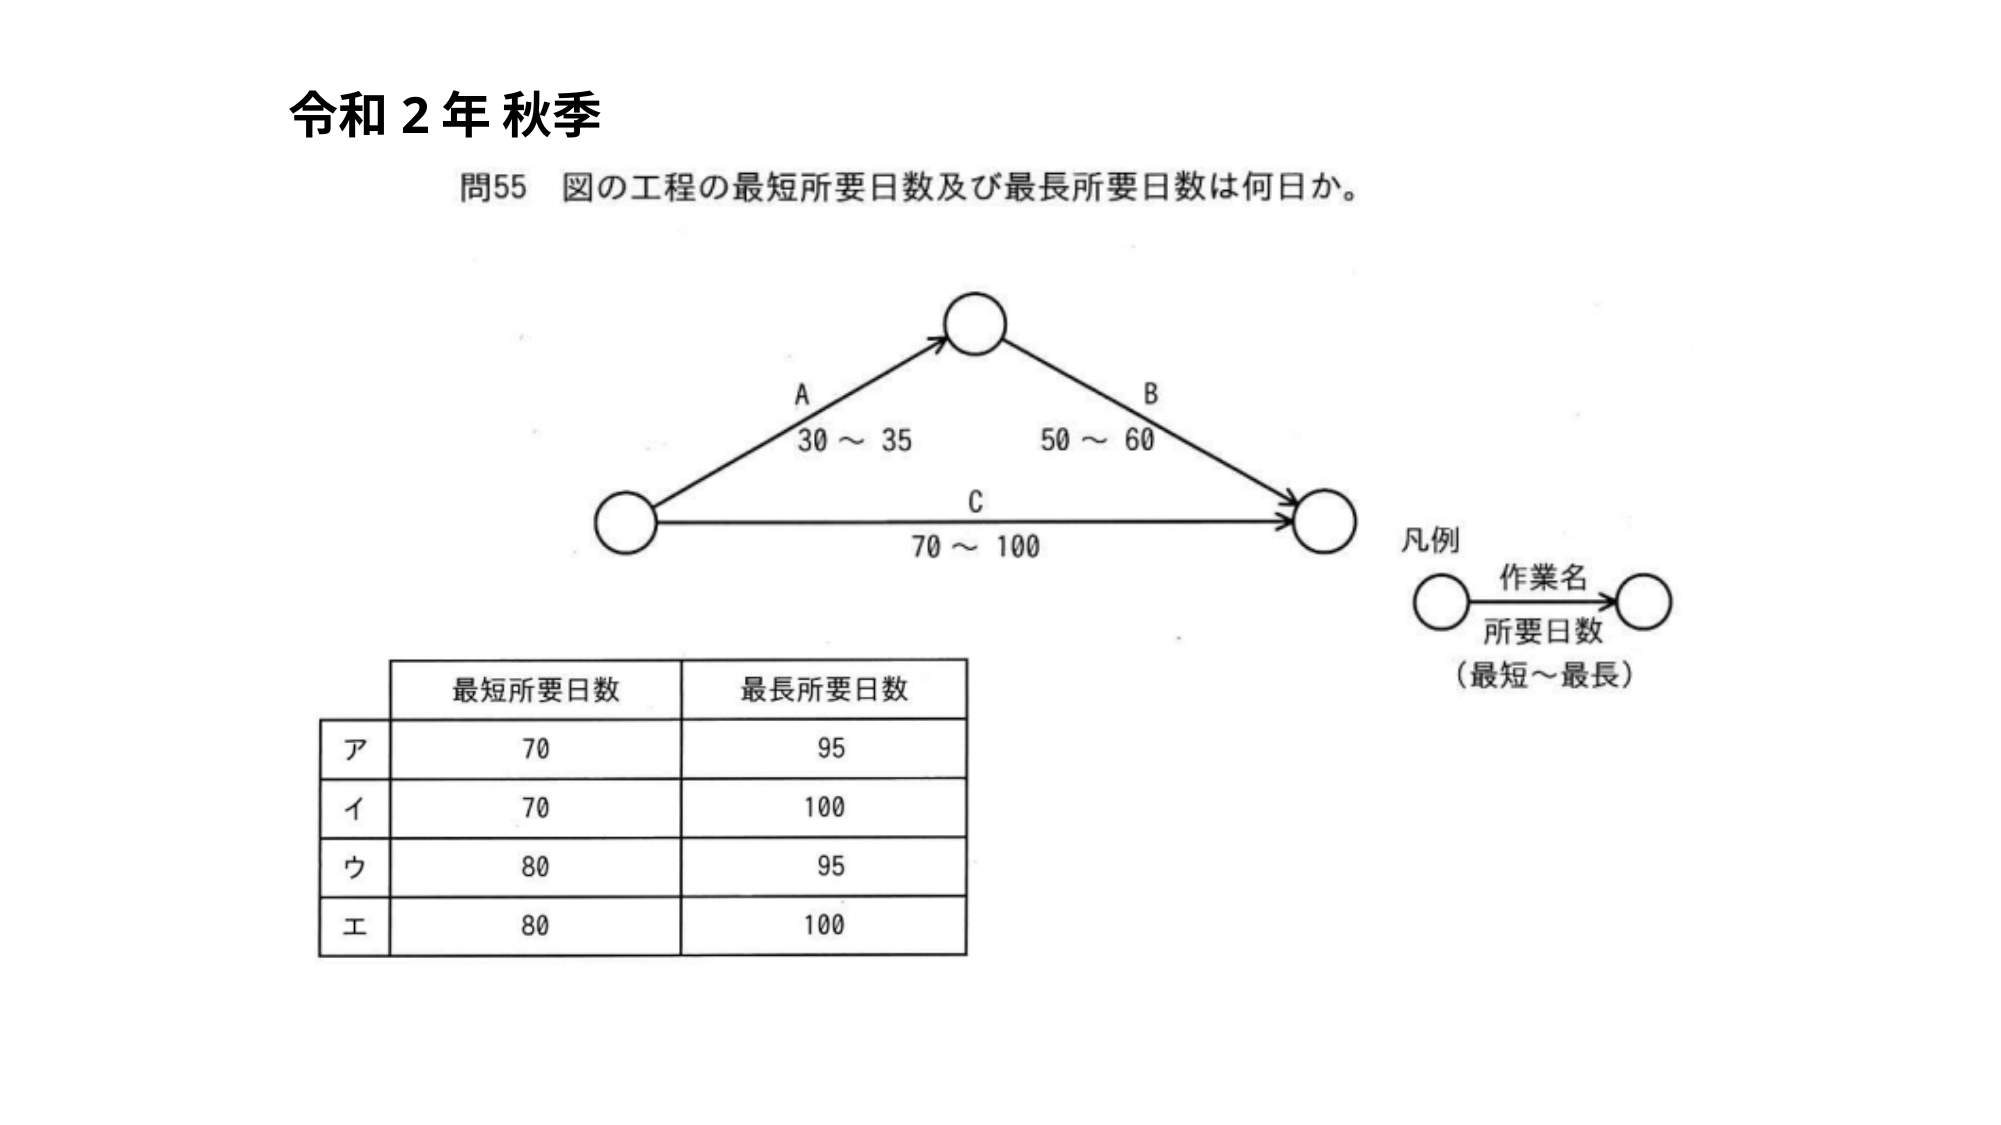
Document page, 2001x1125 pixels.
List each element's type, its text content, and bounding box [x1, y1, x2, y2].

picture [307, 156, 1693, 969]
text_box 令和2年 秋季 [274, 76, 982, 152]
